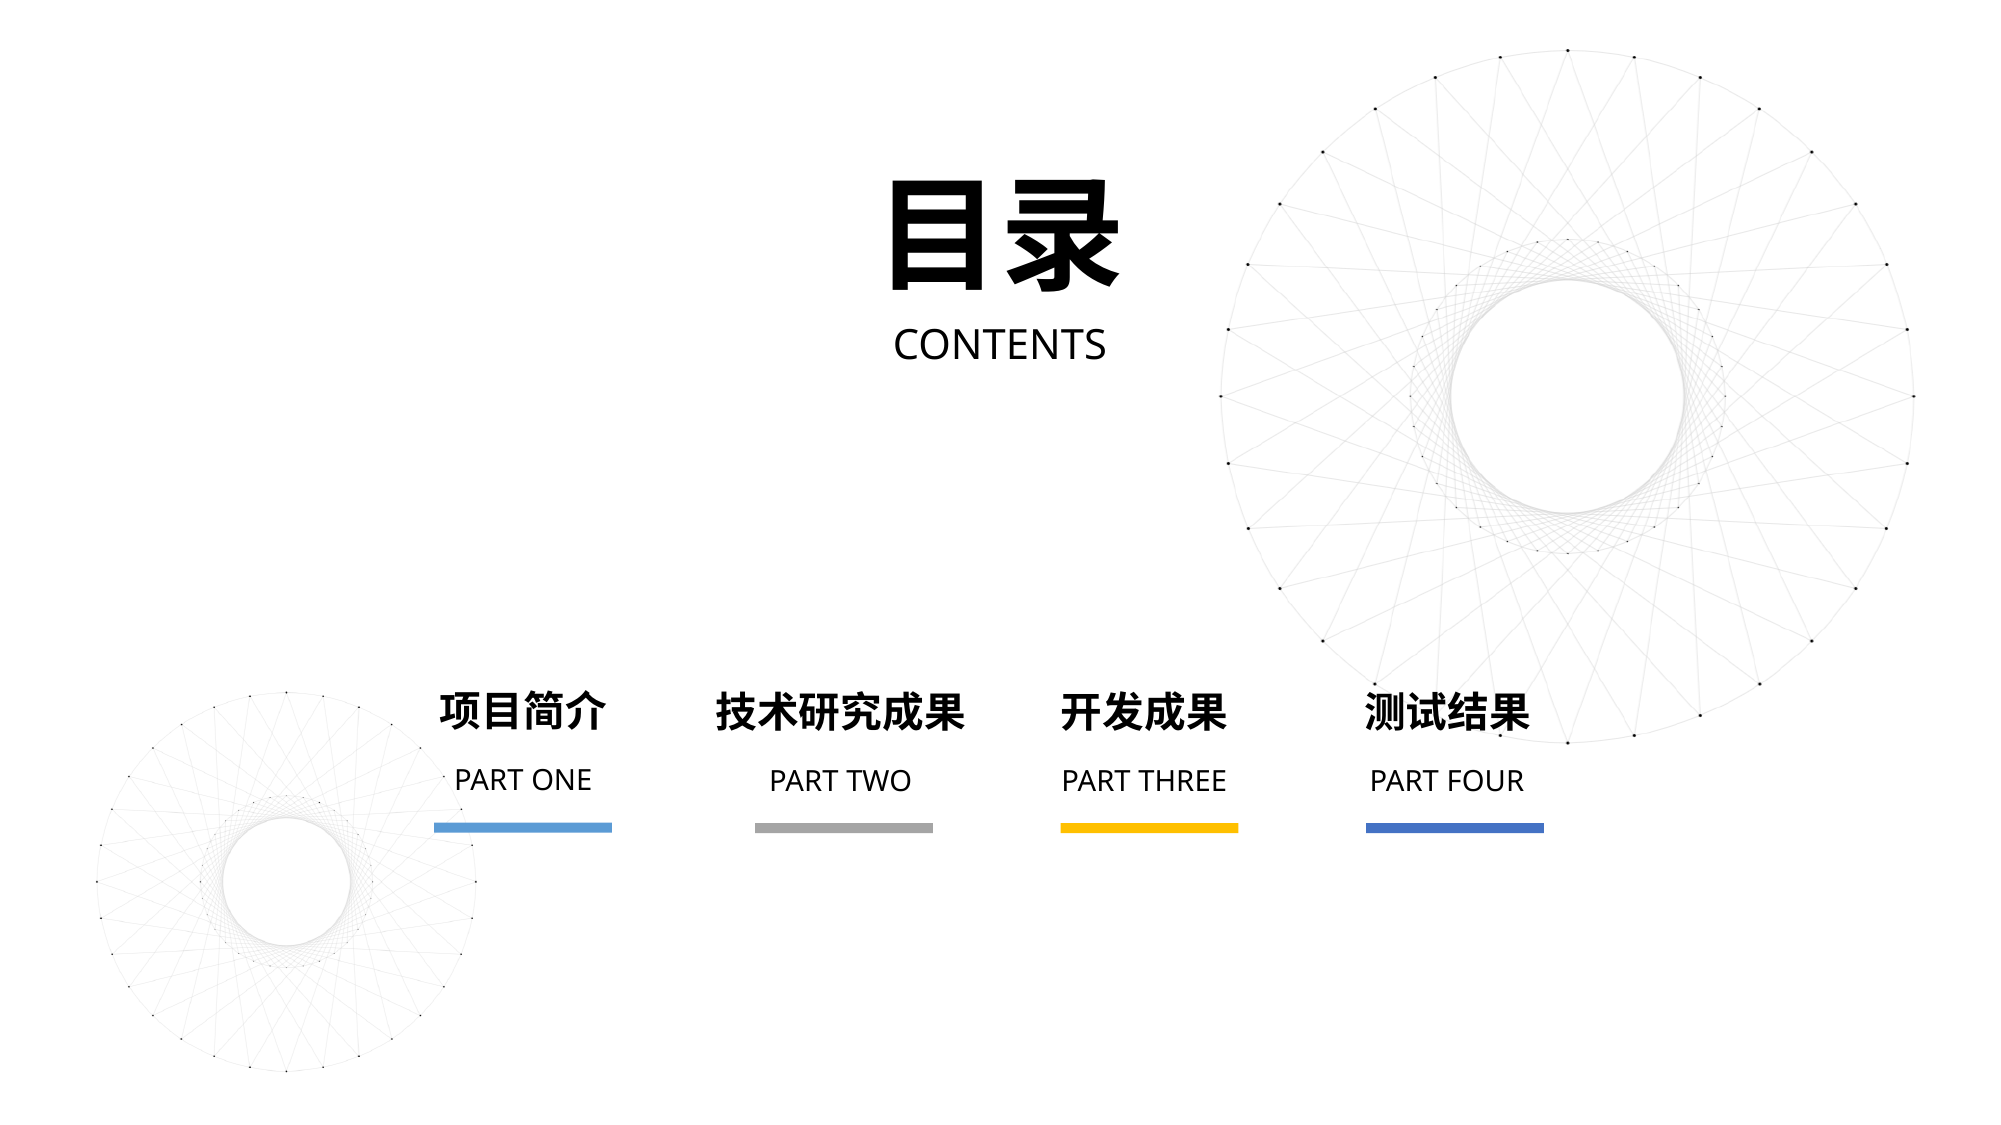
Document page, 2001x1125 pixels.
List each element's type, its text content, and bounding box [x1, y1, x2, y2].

list 目录 [623, 166, 1377, 312]
list 项目简介 [371, 683, 675, 758]
list PART THREE [992, 758, 1296, 834]
list 技术研究成果 [689, 683, 992, 758]
list PART ONE [371, 758, 675, 833]
text_box [1060, 823, 1239, 834]
text_box [434, 822, 612, 833]
picture [1210, 33, 1936, 758]
list 测试结果 [1296, 684, 1600, 759]
list CONTENTS [623, 312, 1377, 380]
list 开发成果 [992, 683, 1296, 758]
list PART TWO [689, 758, 992, 834]
text_box [755, 823, 933, 834]
picture [91, 683, 488, 1080]
list PART FOUR [1296, 758, 1599, 834]
text_box [1366, 823, 1544, 834]
